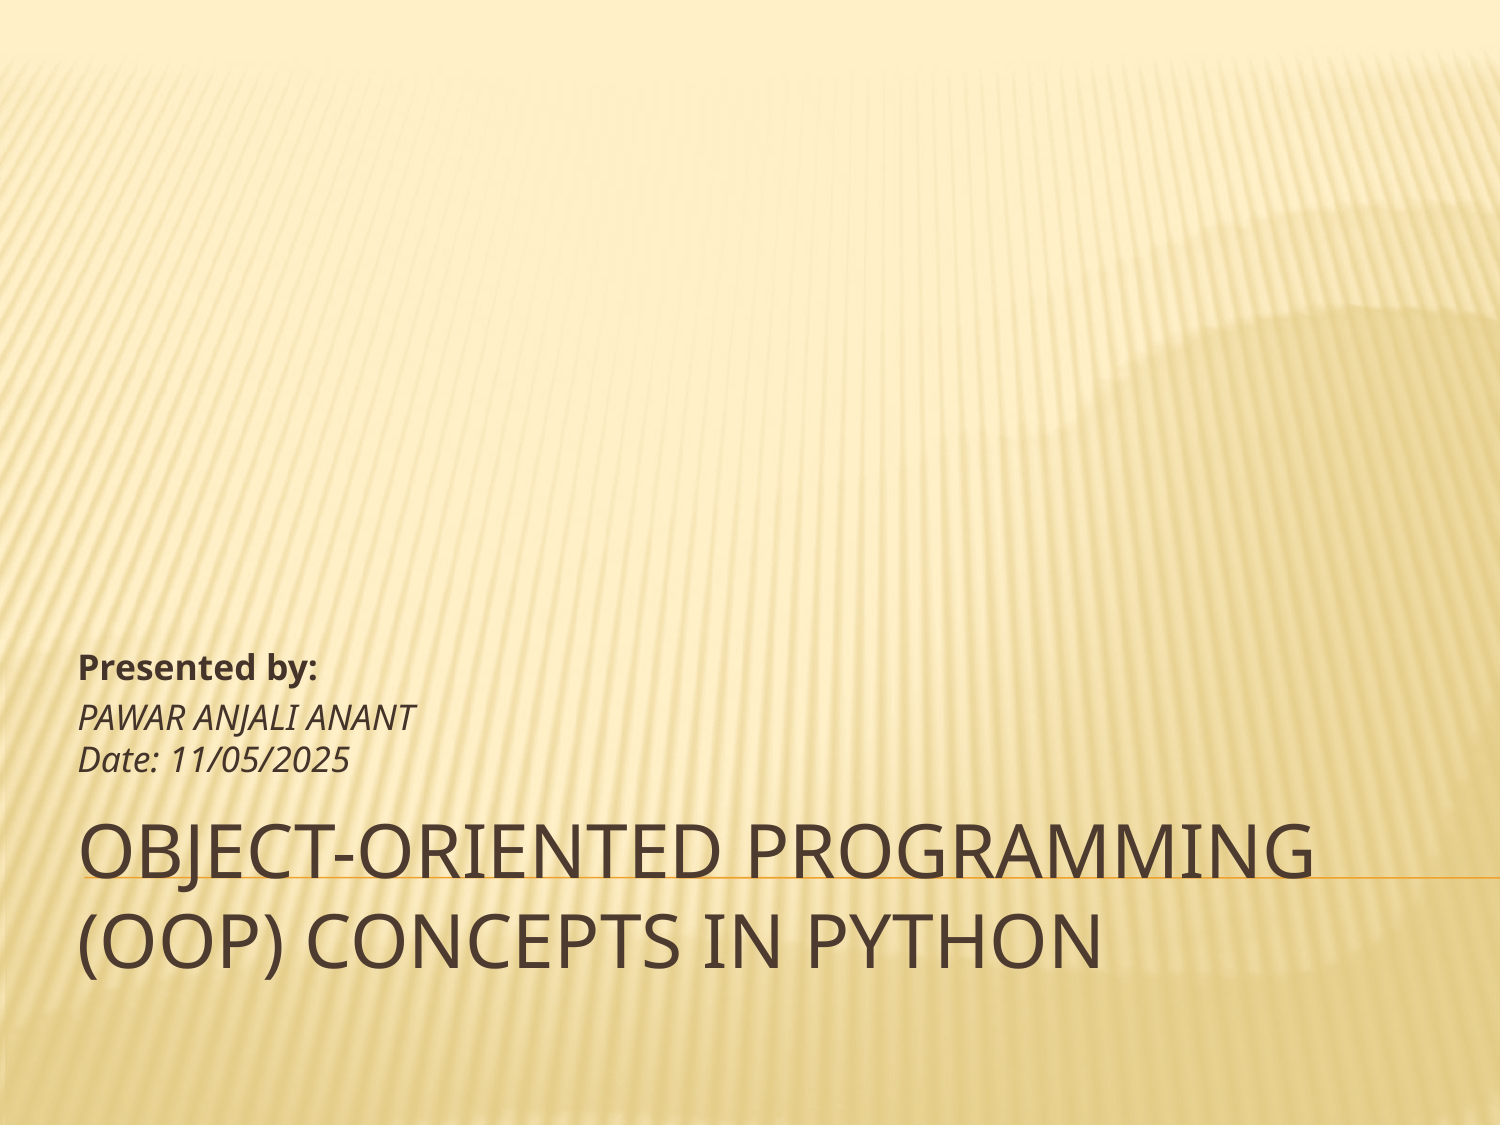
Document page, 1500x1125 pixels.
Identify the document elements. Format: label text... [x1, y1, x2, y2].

title Object-Oriented Programming (OOP) Concepts in Python [62, 796, 1450, 997]
subtitle Presented by: PAWAR ANJALI ANANT Date: 11/05/2025 [62, 637, 1450, 788]
